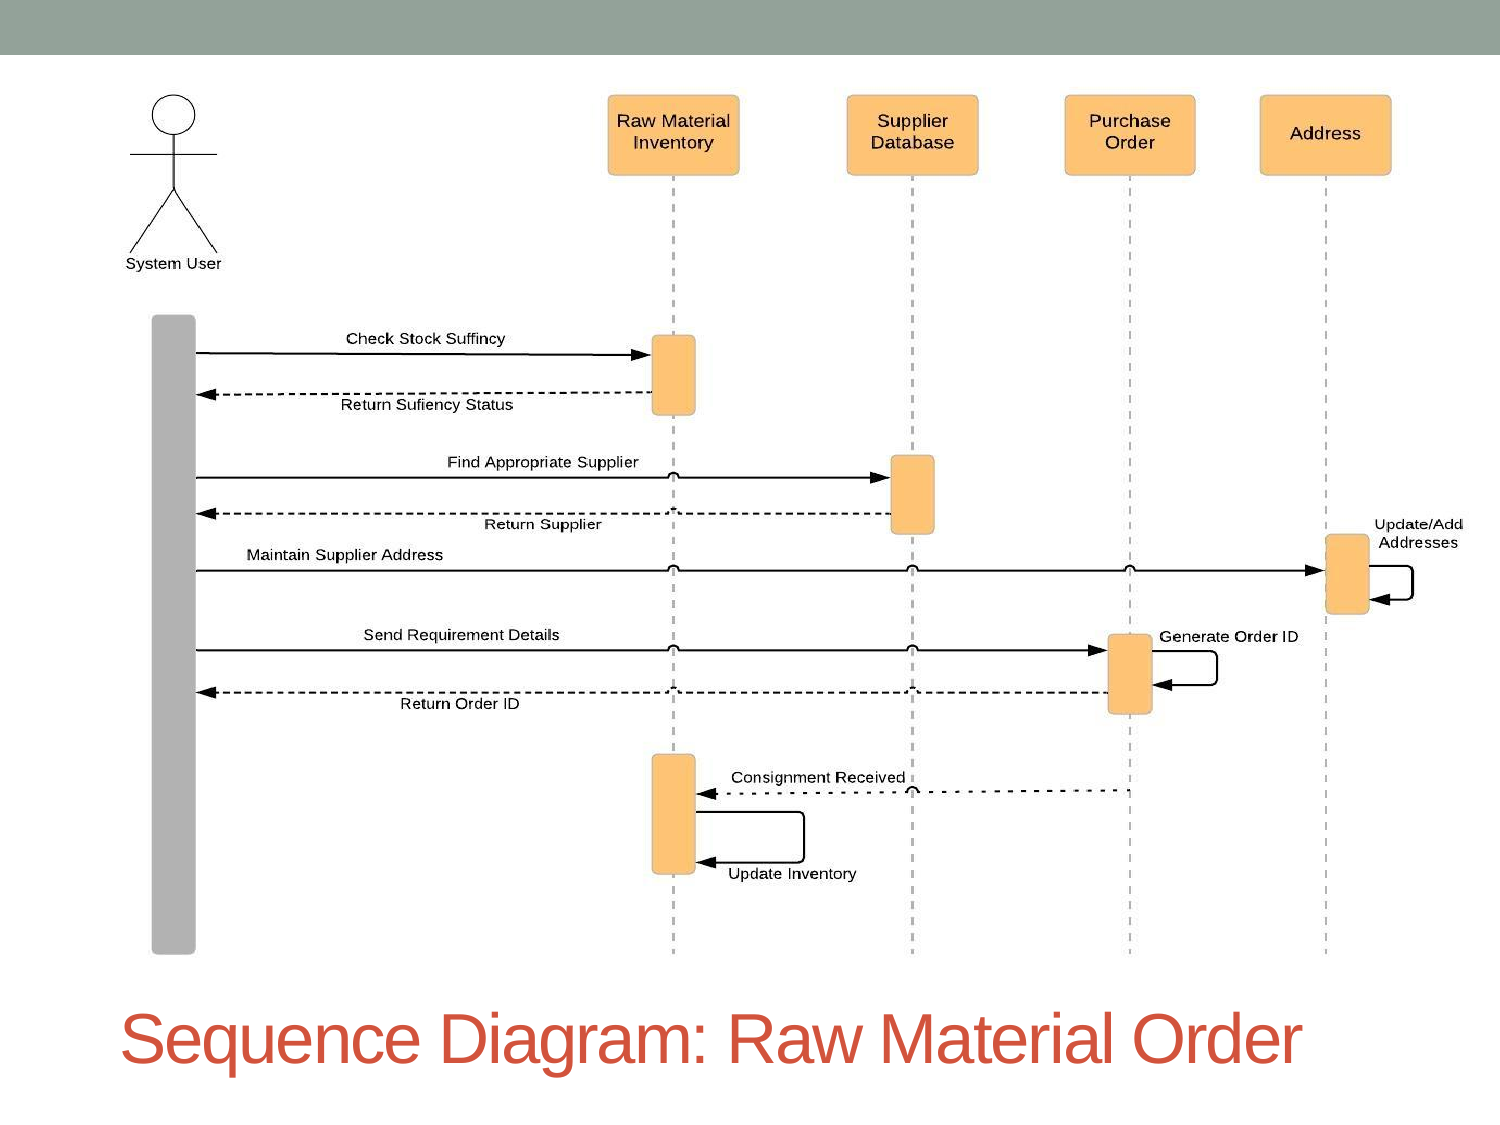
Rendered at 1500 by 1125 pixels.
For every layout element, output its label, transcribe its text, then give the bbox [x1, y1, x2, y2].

title Sequence Diagram: Raw Material Order [104, 1002, 1455, 1117]
picture [0, 55, 1500, 993]
